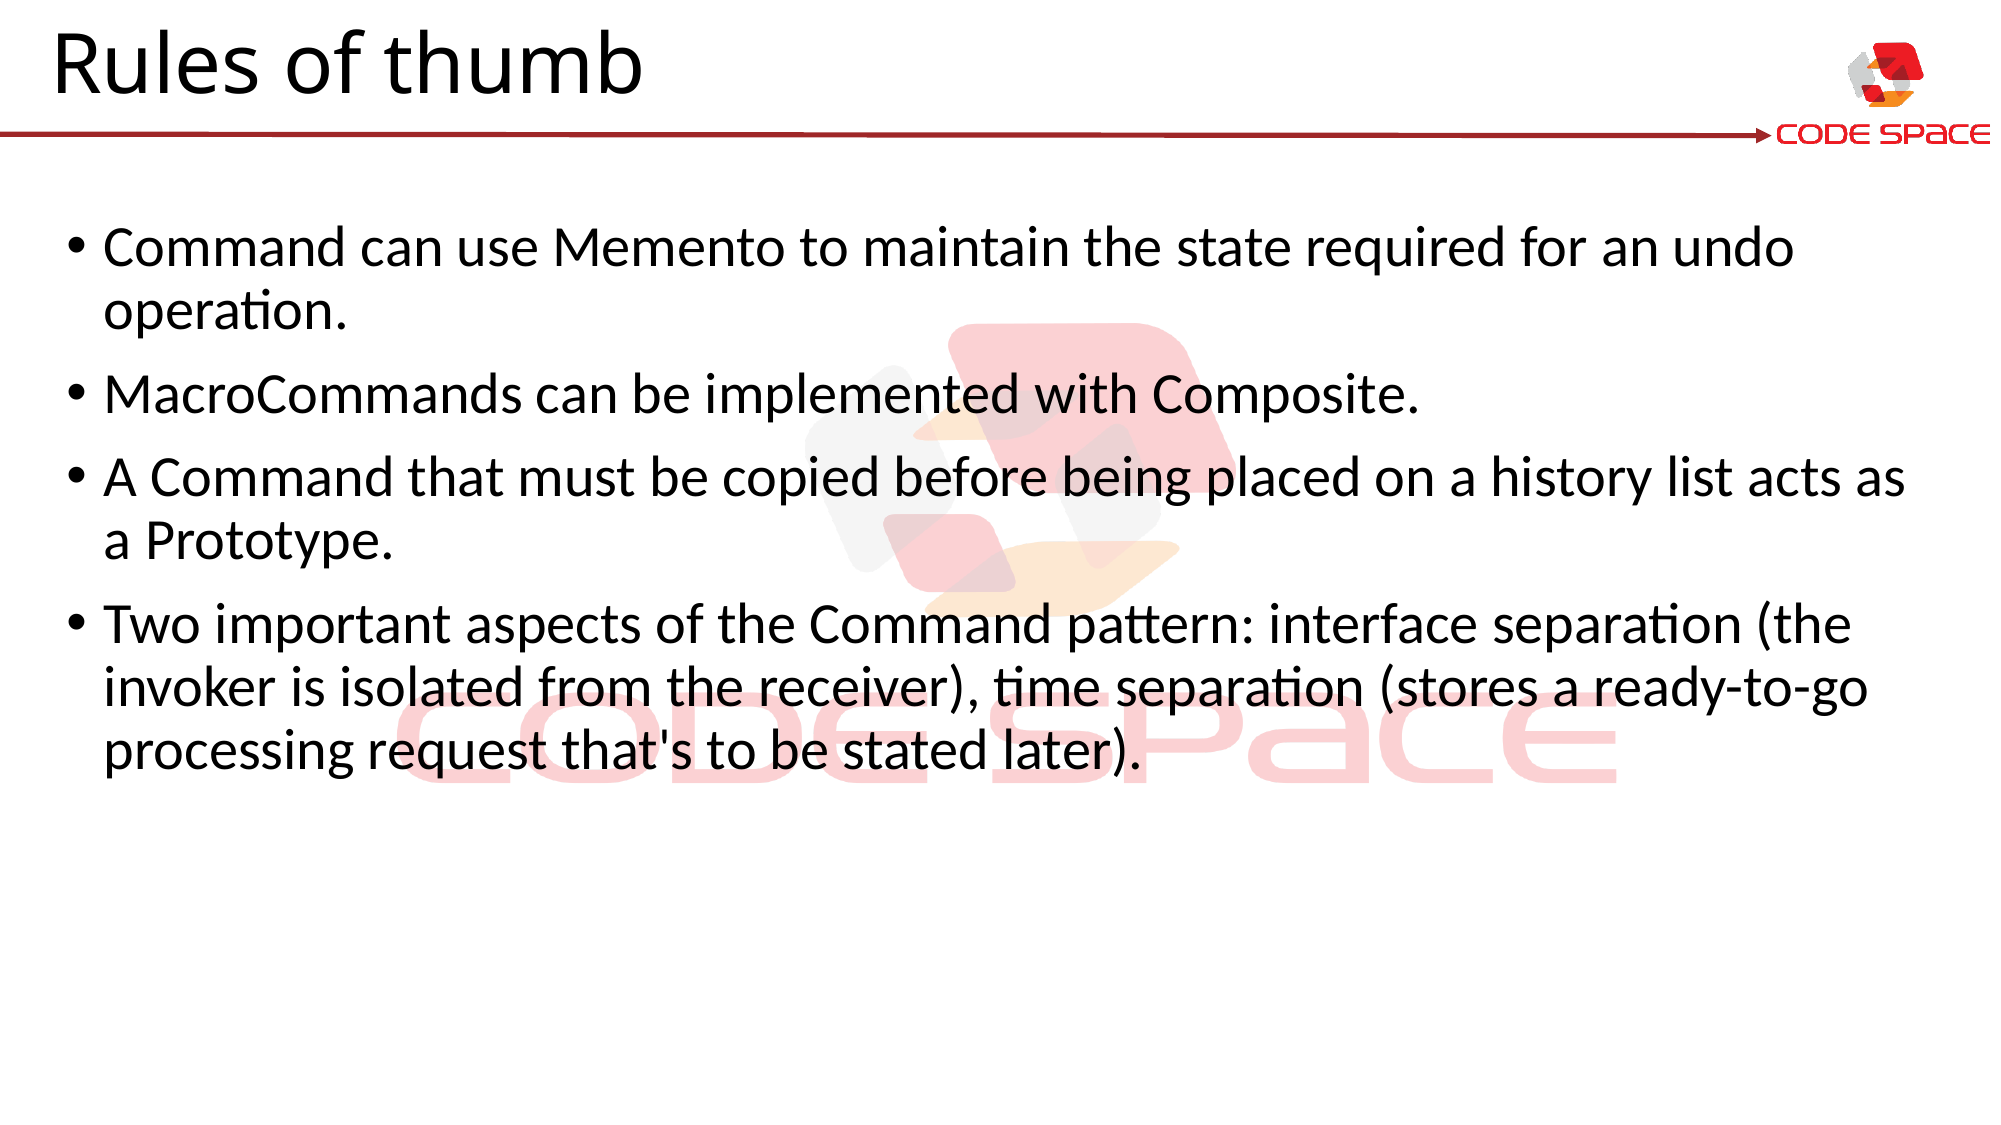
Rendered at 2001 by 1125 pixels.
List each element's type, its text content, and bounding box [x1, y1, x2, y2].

picture [1707, 0, 2001, 219]
list Command can use Memento to maintain the state required for an undo operation. MacroCommands can be implemented with Composite. A Command that must be copied before being placed on a history list acts as a Prototype. Two important aspects of the Command pattern: interface separation (the invoker is isolated from the receiver), time separation (stores a ready-to-go processing request that's to be stated later). [51, 208, 1941, 854]
title Rules of thumb [34, 18, 1772, 114]
